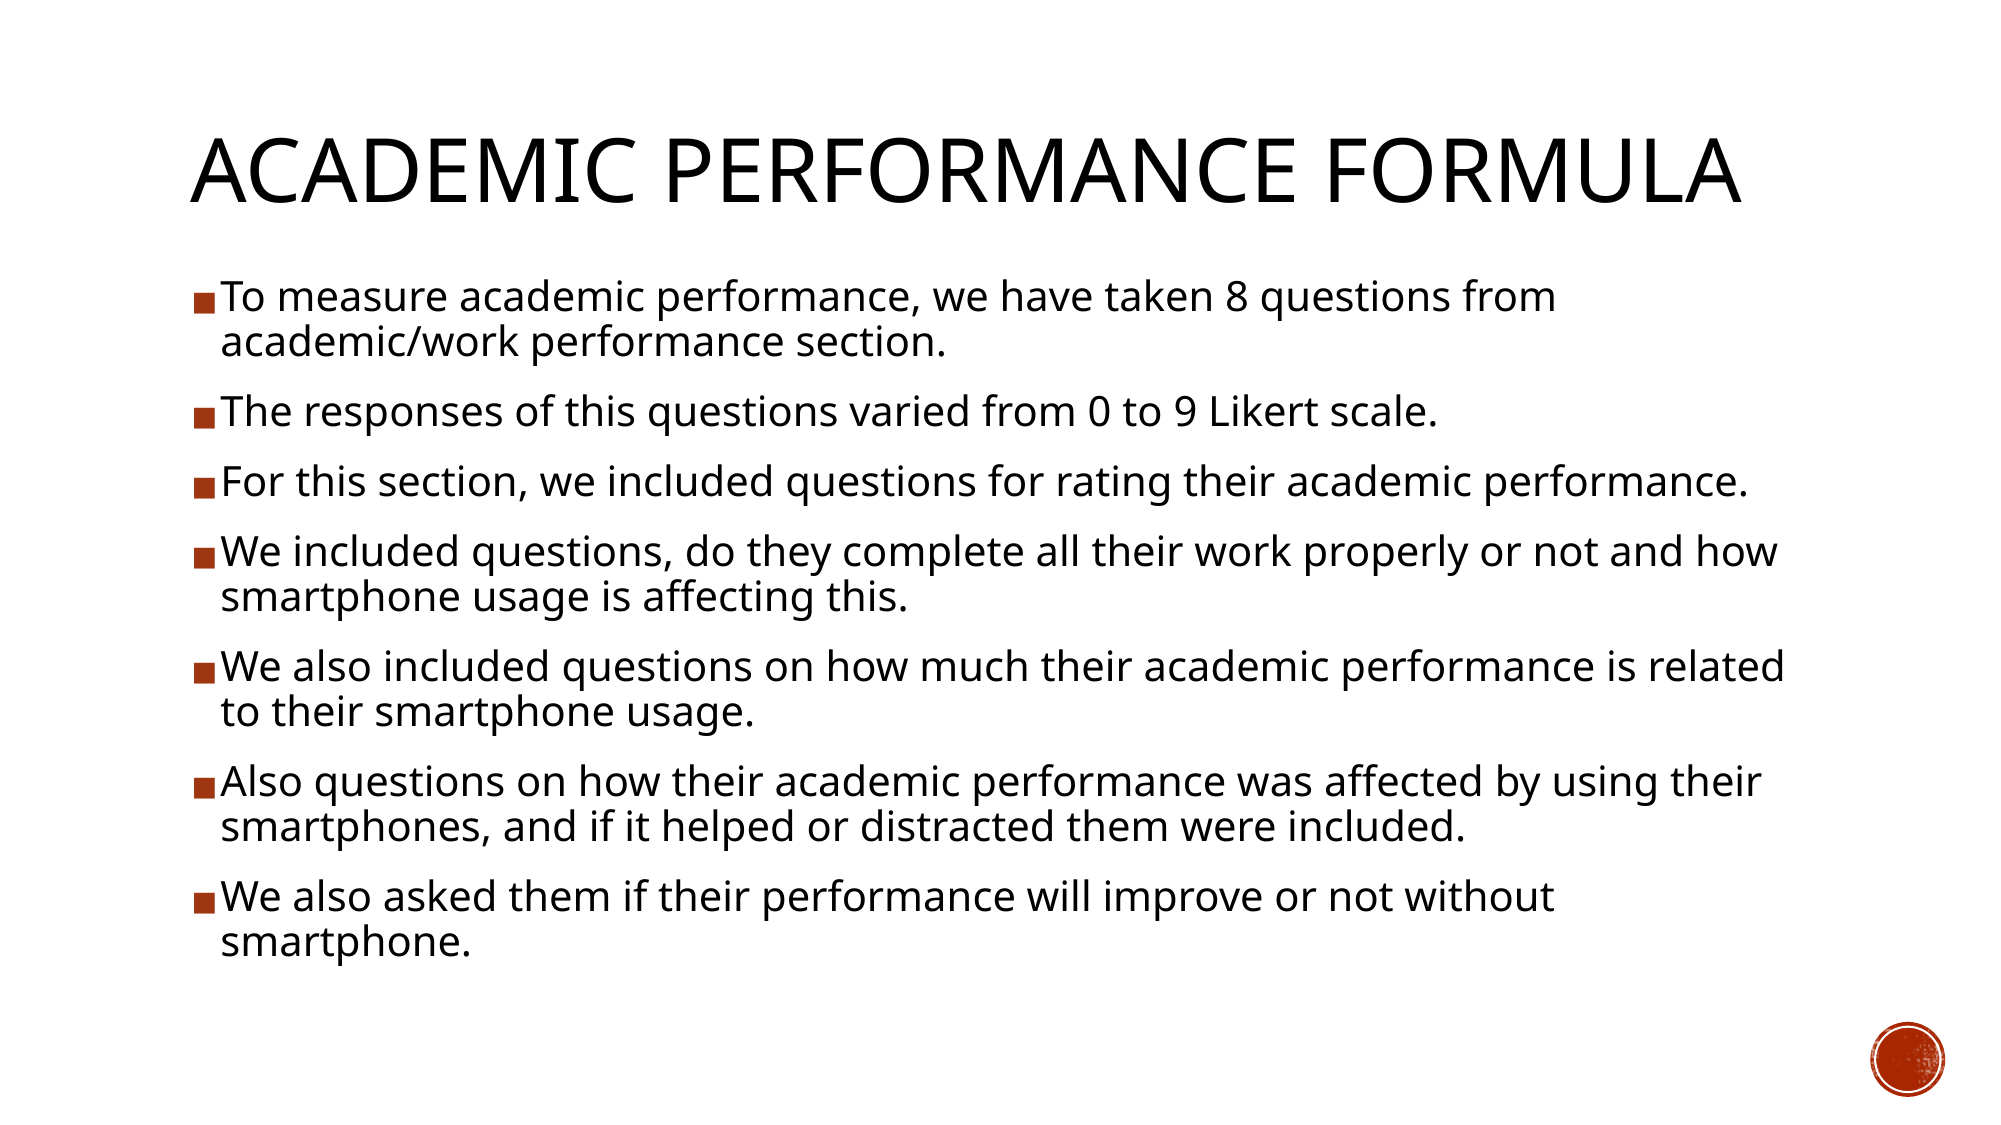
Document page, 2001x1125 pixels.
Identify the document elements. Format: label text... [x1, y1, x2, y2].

title ACADEMIC PERFORMANCE FORMULA [175, 79, 1826, 267]
list To measure academic performance, we have taken 8 questions from academic/work performance section. The responses of this questions varied from 0 to 9 Likert scale. For this section, we included questions for rating their academic performance. We included questions, do they complete all their work properly or not and how smartphone usage is affecting this. We also included questions on how much their academic performance is related to their smartphone usage. Also questions on how their academic performance was affected by using their smartphones, and if it helped or distracted them were included. We also asked them if their performance will improve or not without smartphone. [175, 267, 1826, 1013]
picture [1870, 1021, 1946, 1097]
